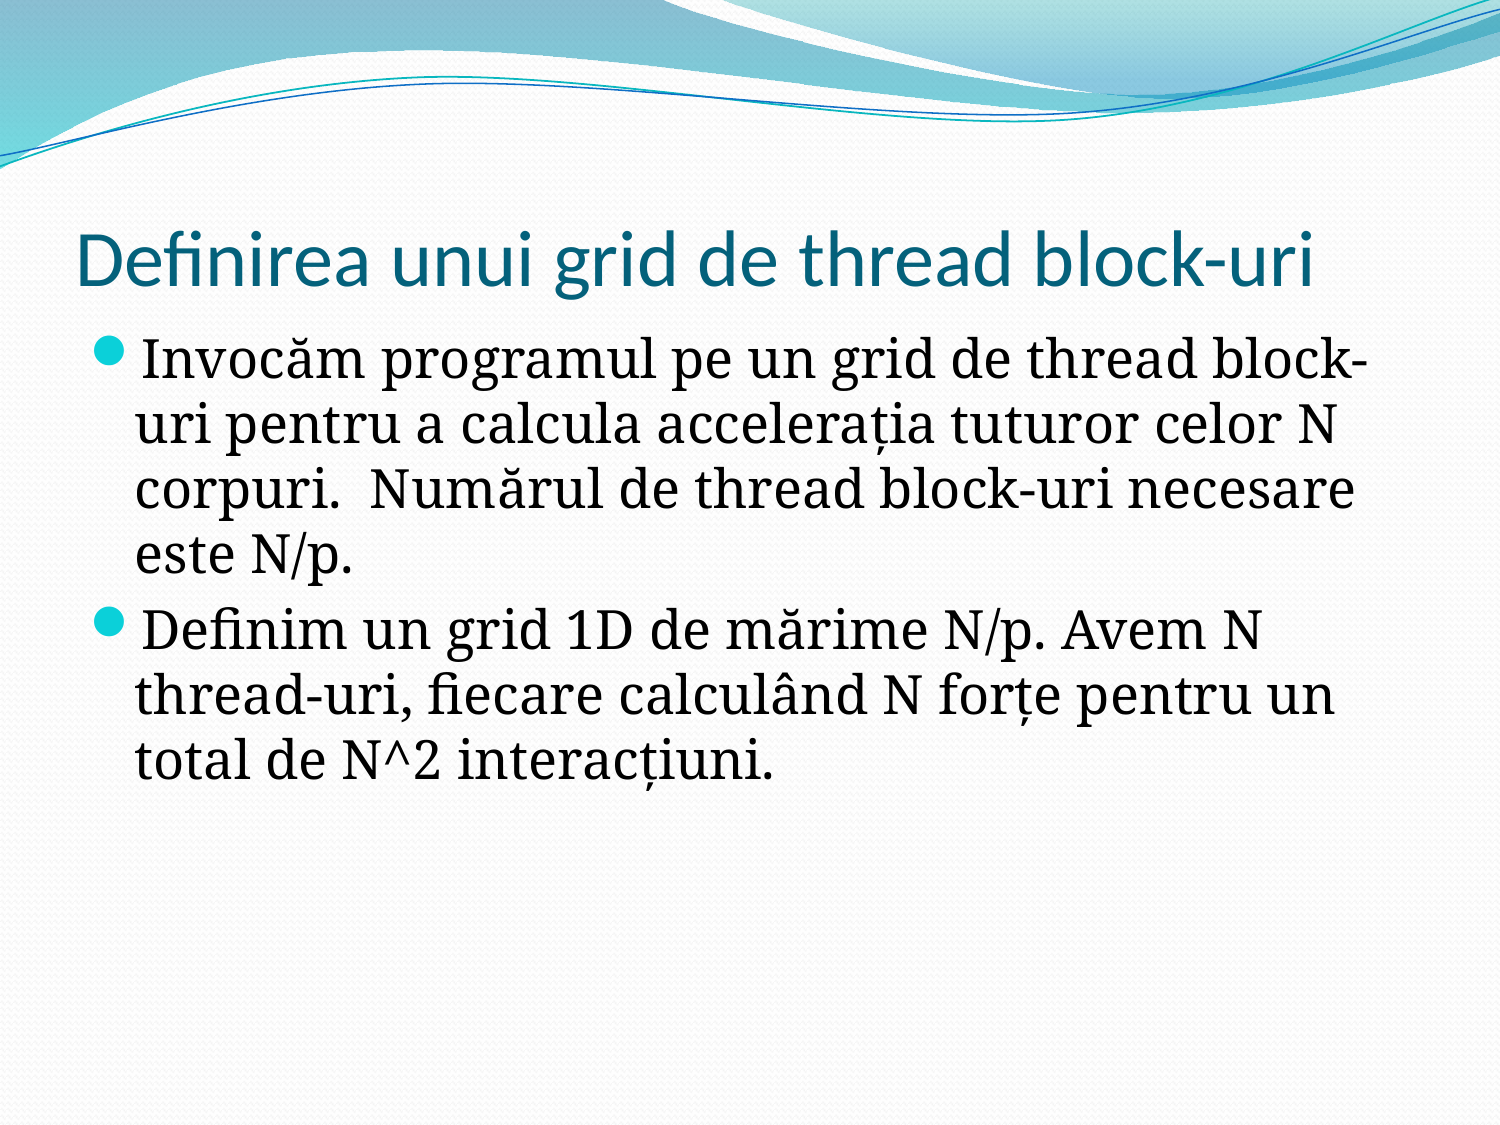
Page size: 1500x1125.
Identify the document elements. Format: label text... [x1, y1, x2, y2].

list Invocăm programul pe un grid de thread block-uri pentru a calcula accelerația tuturor celor N corpuri. Numărul de thread block-uri necesare este N/p. Definim un grid 1D de mărime N/p. Avem N thread-uri, fiecare calculând N forțe pentru un total de N^2 interacțiuni. [75, 317, 1425, 1038]
title Definirea unui grid de thread block-uri [75, 115, 1425, 303]
